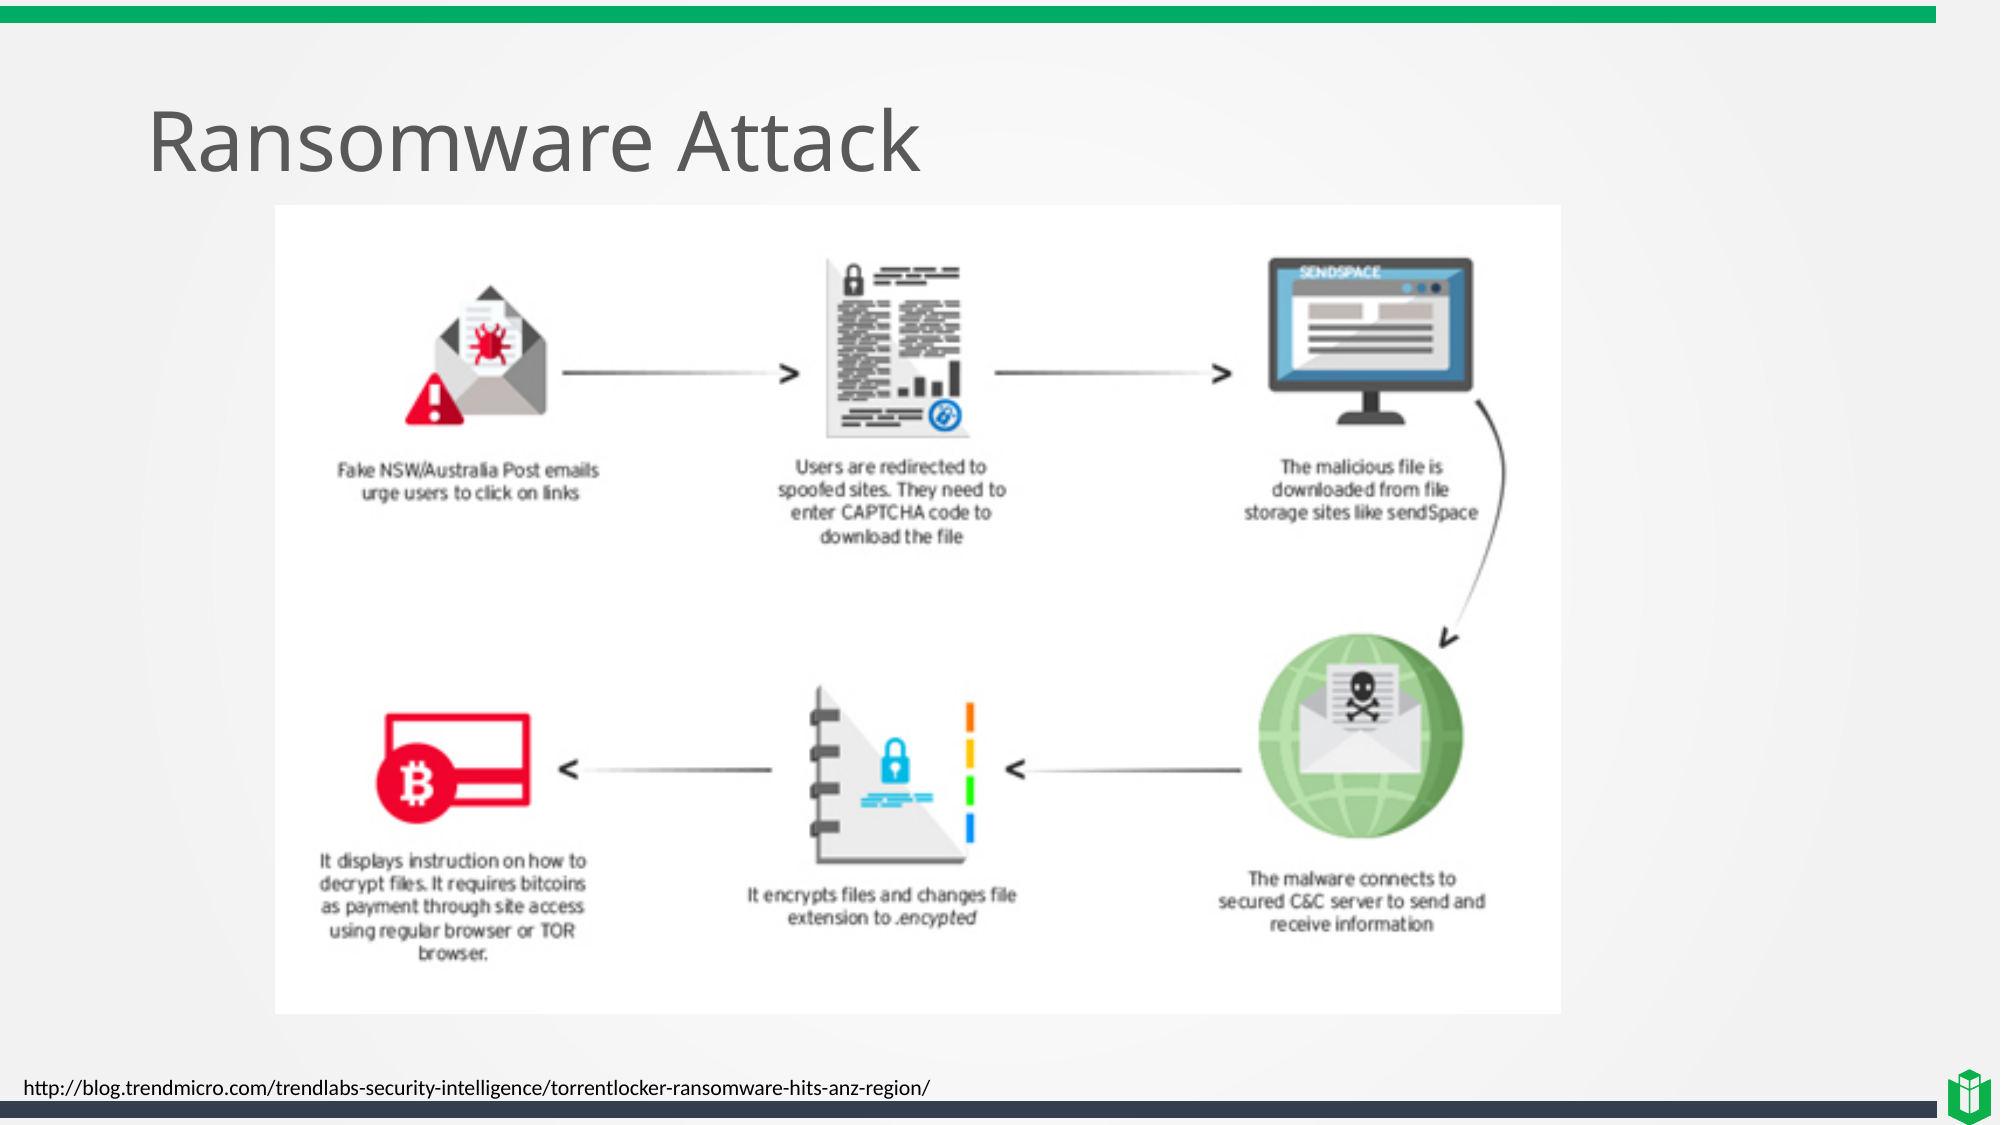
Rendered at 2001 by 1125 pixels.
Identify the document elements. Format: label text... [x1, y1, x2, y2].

picture [1945, 1068, 1992, 1125]
picture [275, 205, 1561, 1014]
title Ransomware Attack [131, 84, 1886, 206]
text_box http://blog.trendmicro.com/trendlabs-security-intelligence/torrentlocker-ransomware-hits-anz-region/ [8, 1065, 1009, 1107]
